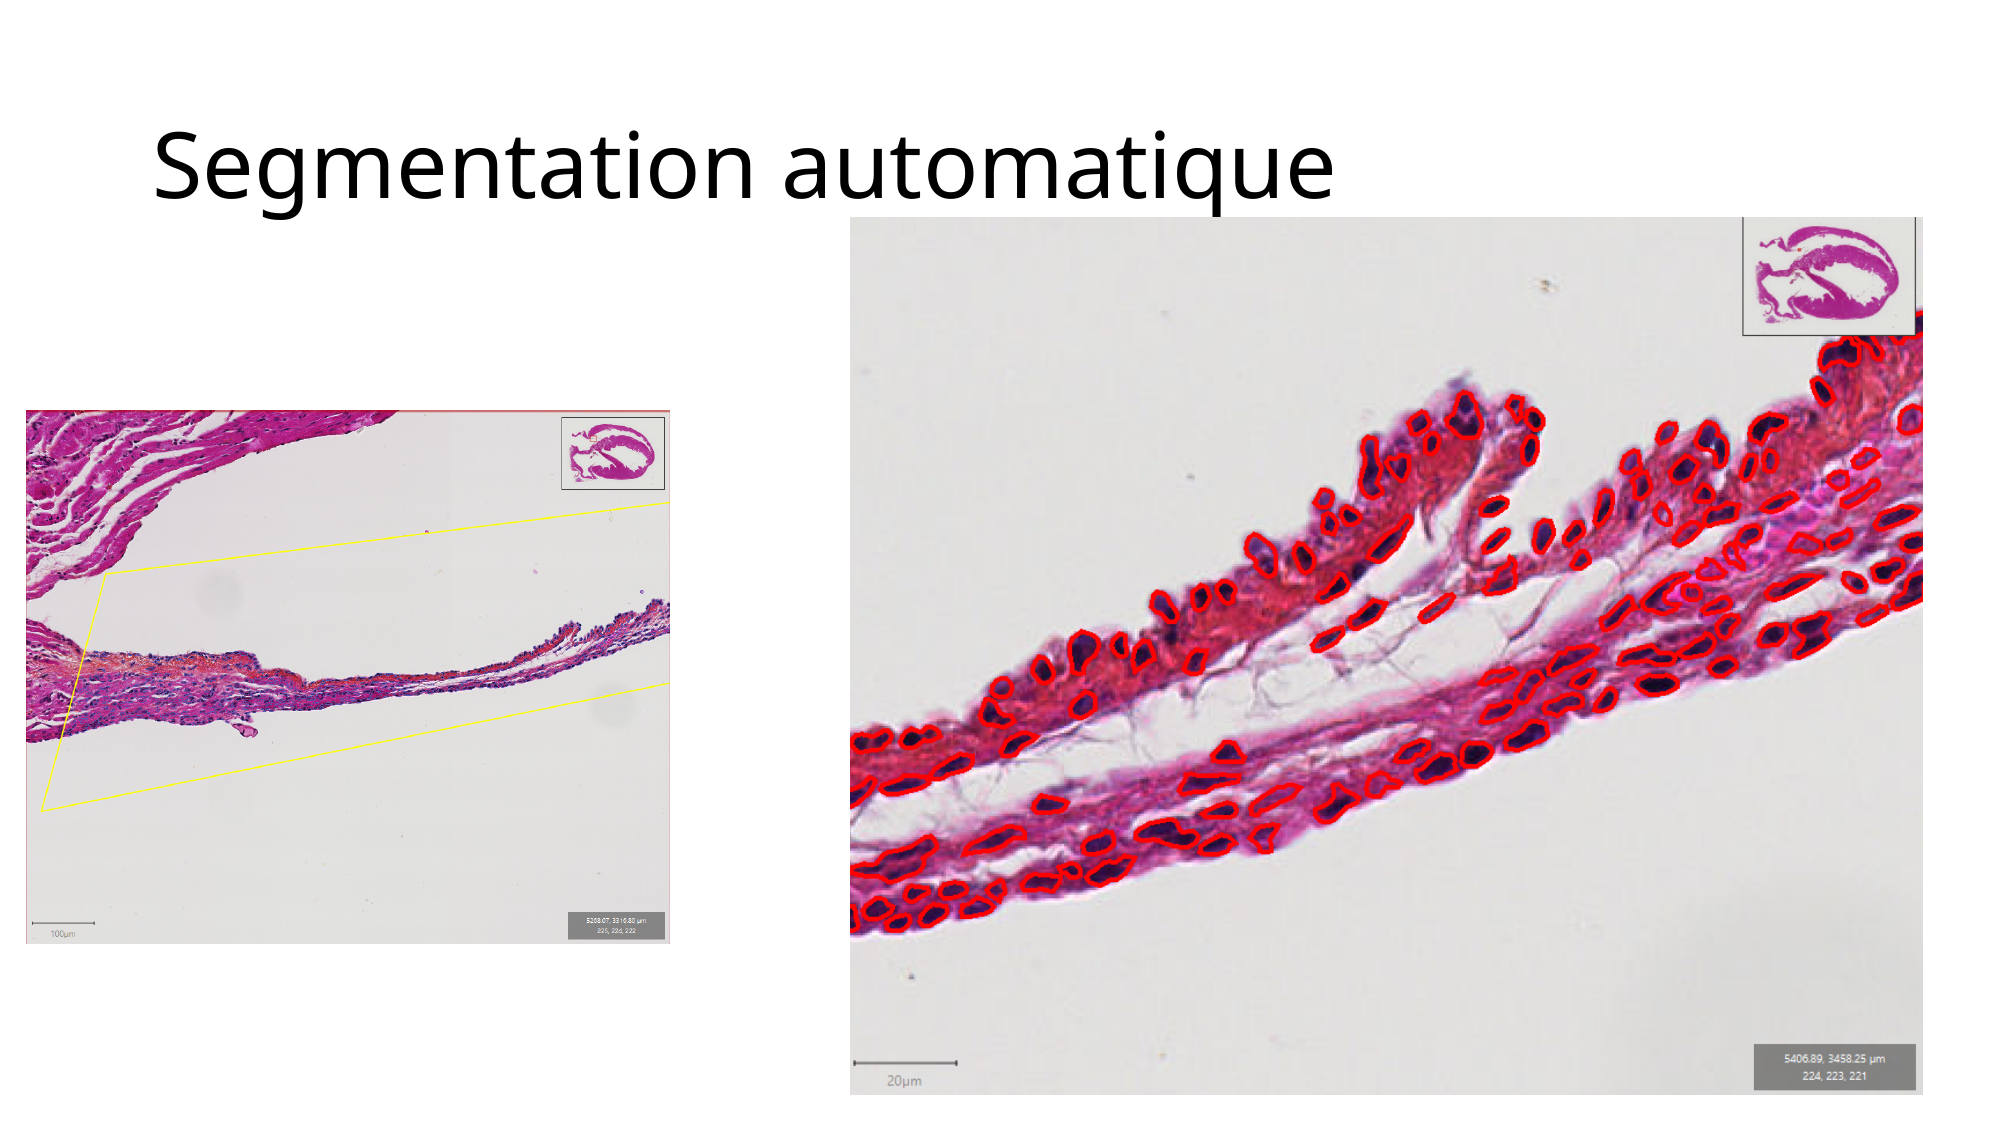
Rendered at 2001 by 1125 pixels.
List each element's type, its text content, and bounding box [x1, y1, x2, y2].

picture [26, 410, 670, 944]
picture [850, 217, 1923, 1096]
title Segmentation automatique [137, 59, 1863, 278]
